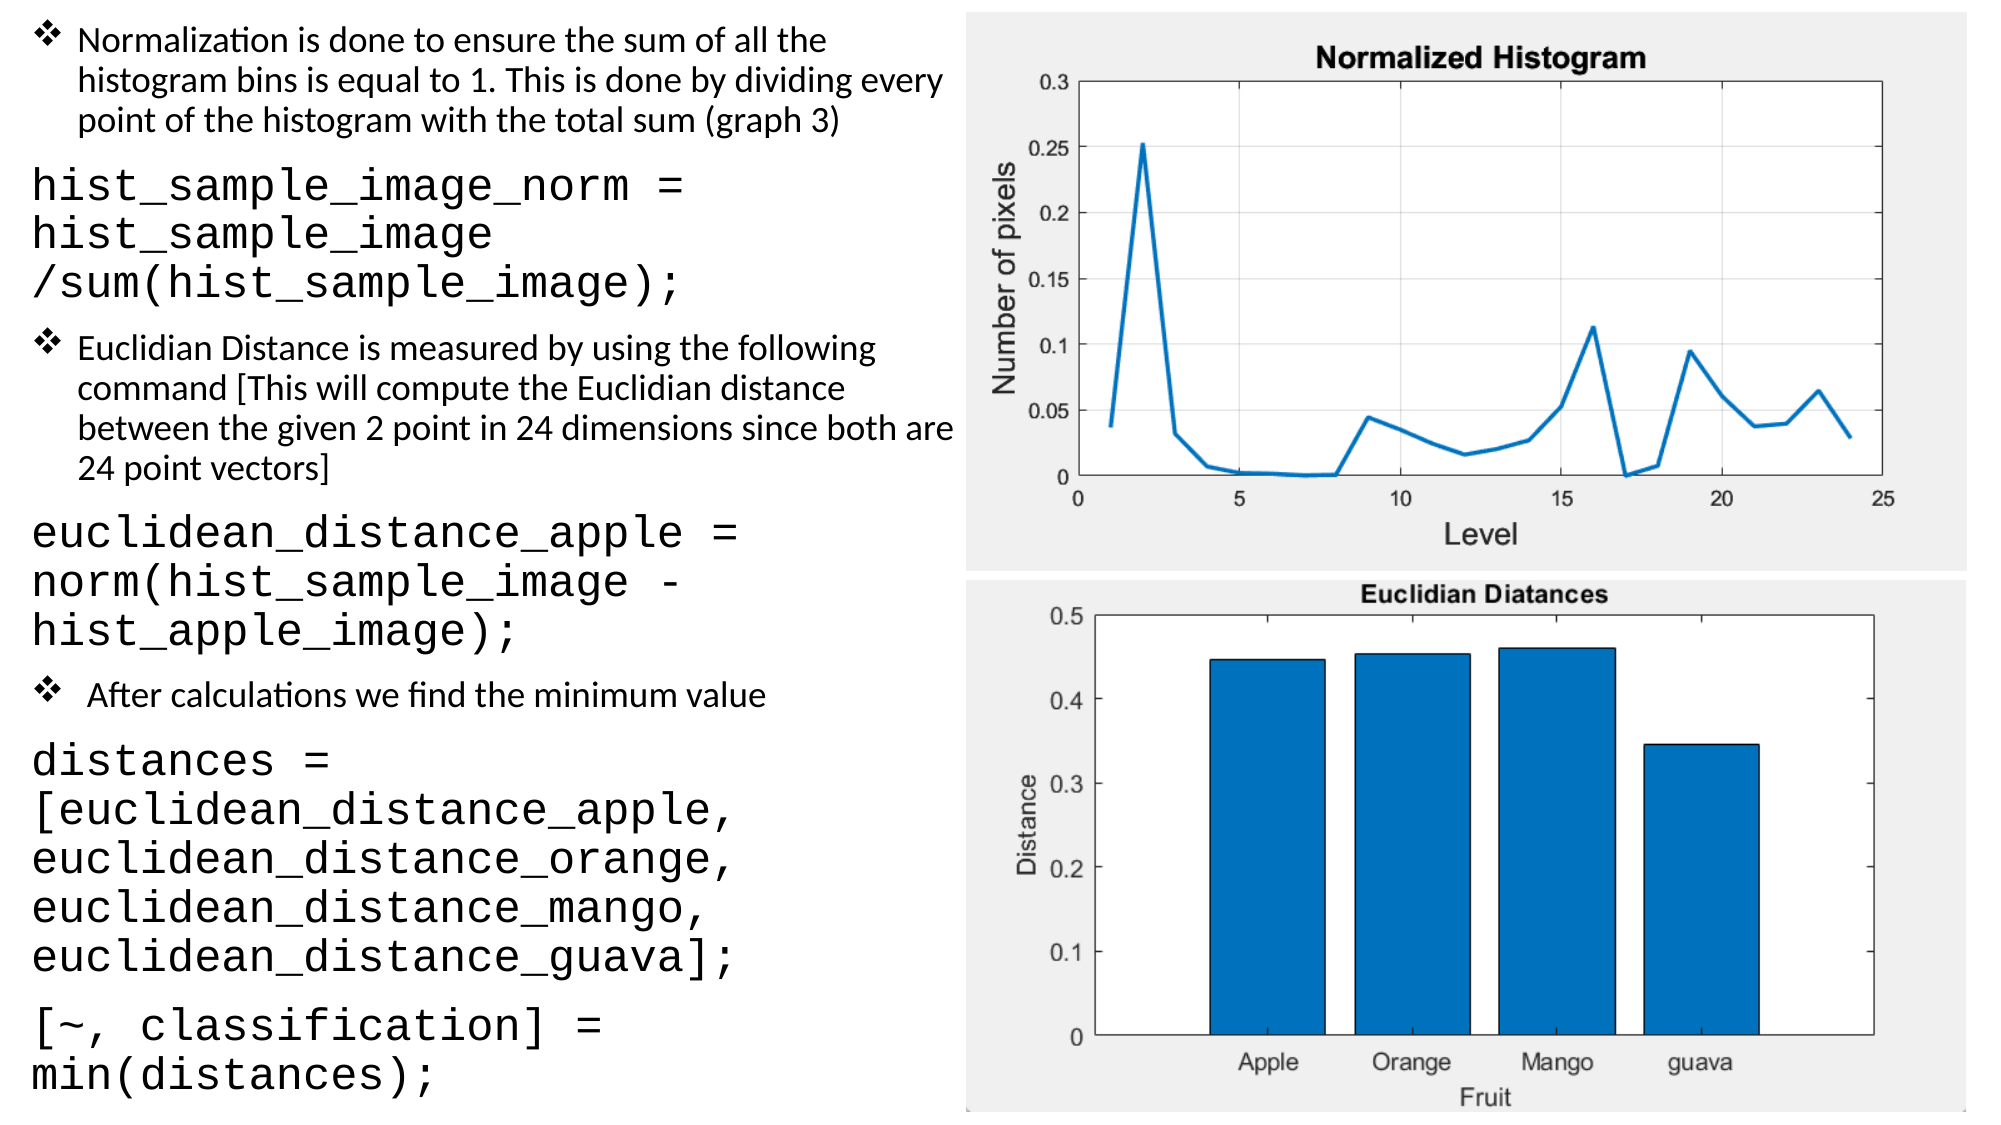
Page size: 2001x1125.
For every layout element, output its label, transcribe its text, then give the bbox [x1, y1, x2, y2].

list Normalization is done to ensure the sum of all the histogram bins is equal to 1. This is done by dividing every point of the histogram with the total sum (graph 3) hist_sample_image_norm = hist_sample_image /sum(hist_sample_image); Euclidian Distance is measured by using the following command [This will compute the Euclidian distance between the given 2 point in 24 dimensions since both are 24 point vectors] euclidean_distance_apple = norm(hist_sample_image - hist_apple_image); After calculations we find the minimum value distances = [euclidean_distance_apple, euclidean_distance_orange, euclidean_distance_mango, euclidean_distance_guava]; [~, classification] = min(distances); [16, 12, 989, 1113]
picture [966, 12, 1967, 571]
picture [966, 580, 1967, 1113]
